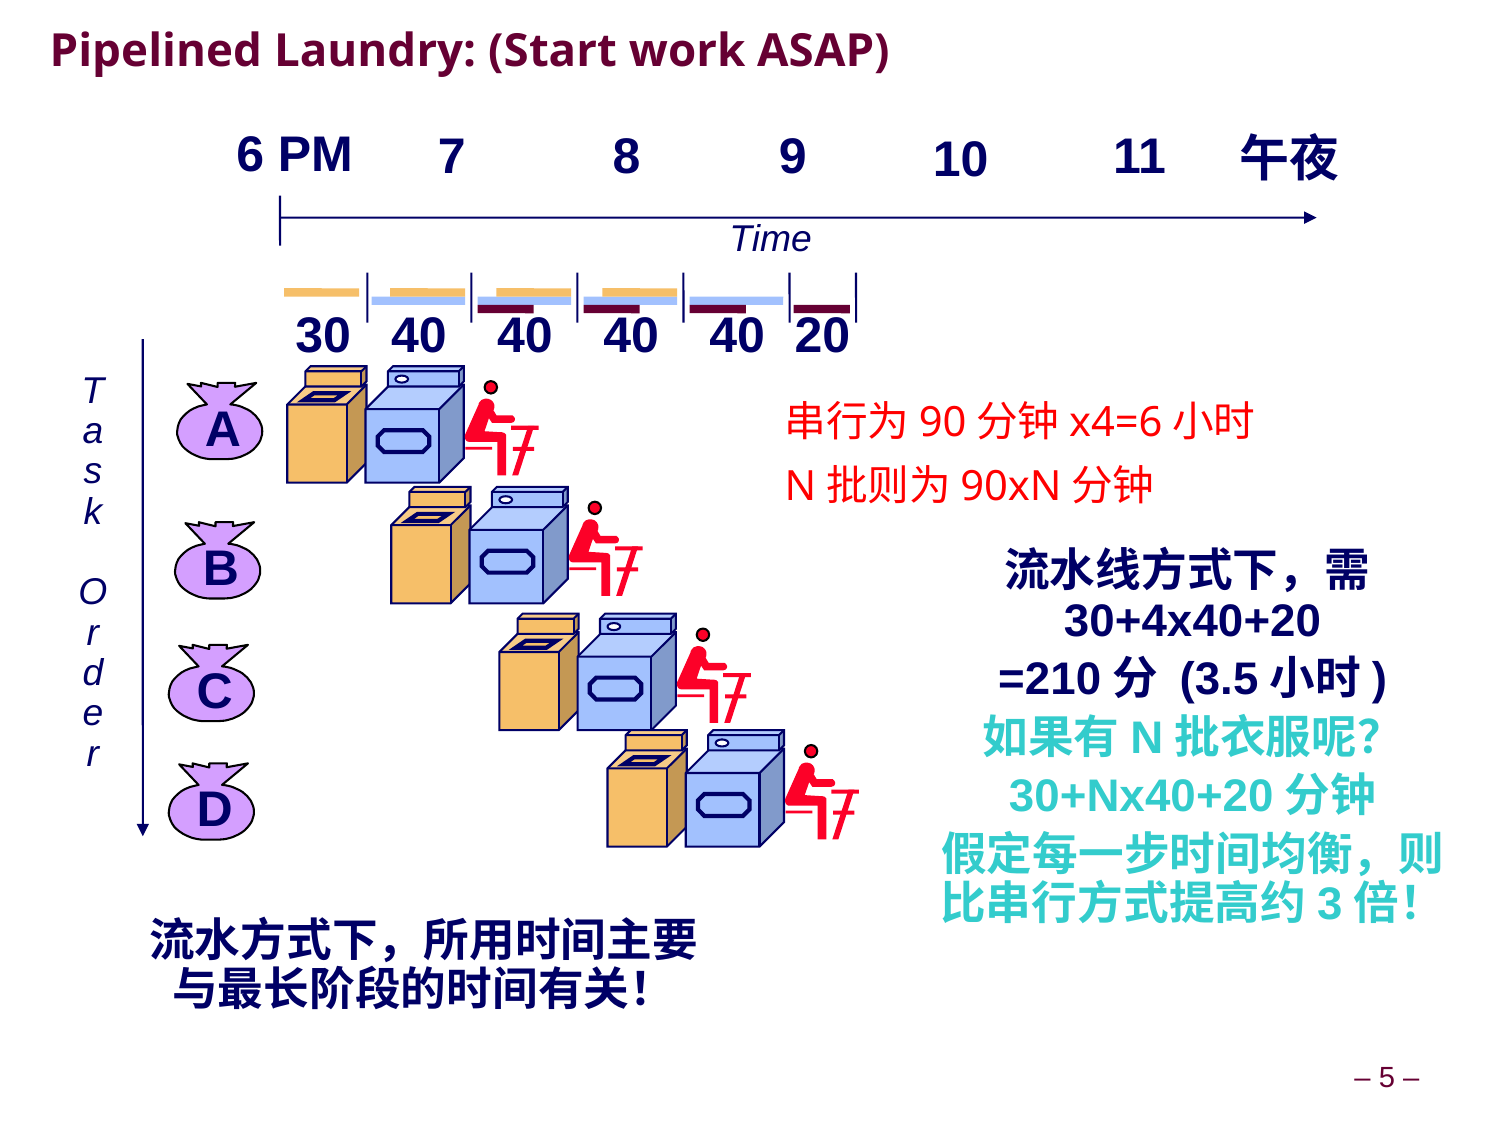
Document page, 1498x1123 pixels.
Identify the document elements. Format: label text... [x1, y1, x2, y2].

text_box T a s k O r d e r [63, 363, 123, 782]
text_box 6 PM [221, 121, 368, 190]
text_box 午夜 [1224, 126, 1355, 195]
text_box 11 [1098, 123, 1181, 192]
text_box 流水线方式下，需30+4x40+20 =210分 (3.5小时) 如果有N批衣服呢？ 30+Nx40+20分钟 假定每一步时间均衡，则比串行方式提高约3倍！ [921, 540, 1464, 1015]
text_box 流水方式下，所用时间主要与最长阶段的时间有关！ [128, 909, 719, 1024]
text_box 7 [423, 123, 481, 192]
title Pipelined Laundry: (Start work ASAP) [34, 0, 1498, 105]
text_box 10 [918, 125, 1004, 195]
text_box 9 [764, 123, 822, 192]
text_box Time [714, 211, 828, 267]
list 串行为90分钟x4=6小时 N批则为90xN分钟 [864, 377, 1420, 440]
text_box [279, 272, 866, 372]
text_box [287, 380, 860, 847]
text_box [176, 382, 263, 466]
text_box [136, 339, 149, 837]
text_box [168, 763, 255, 846]
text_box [174, 521, 261, 605]
text_box [828, 211, 1317, 224]
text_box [168, 644, 255, 728]
text_box 8 [597, 123, 656, 192]
